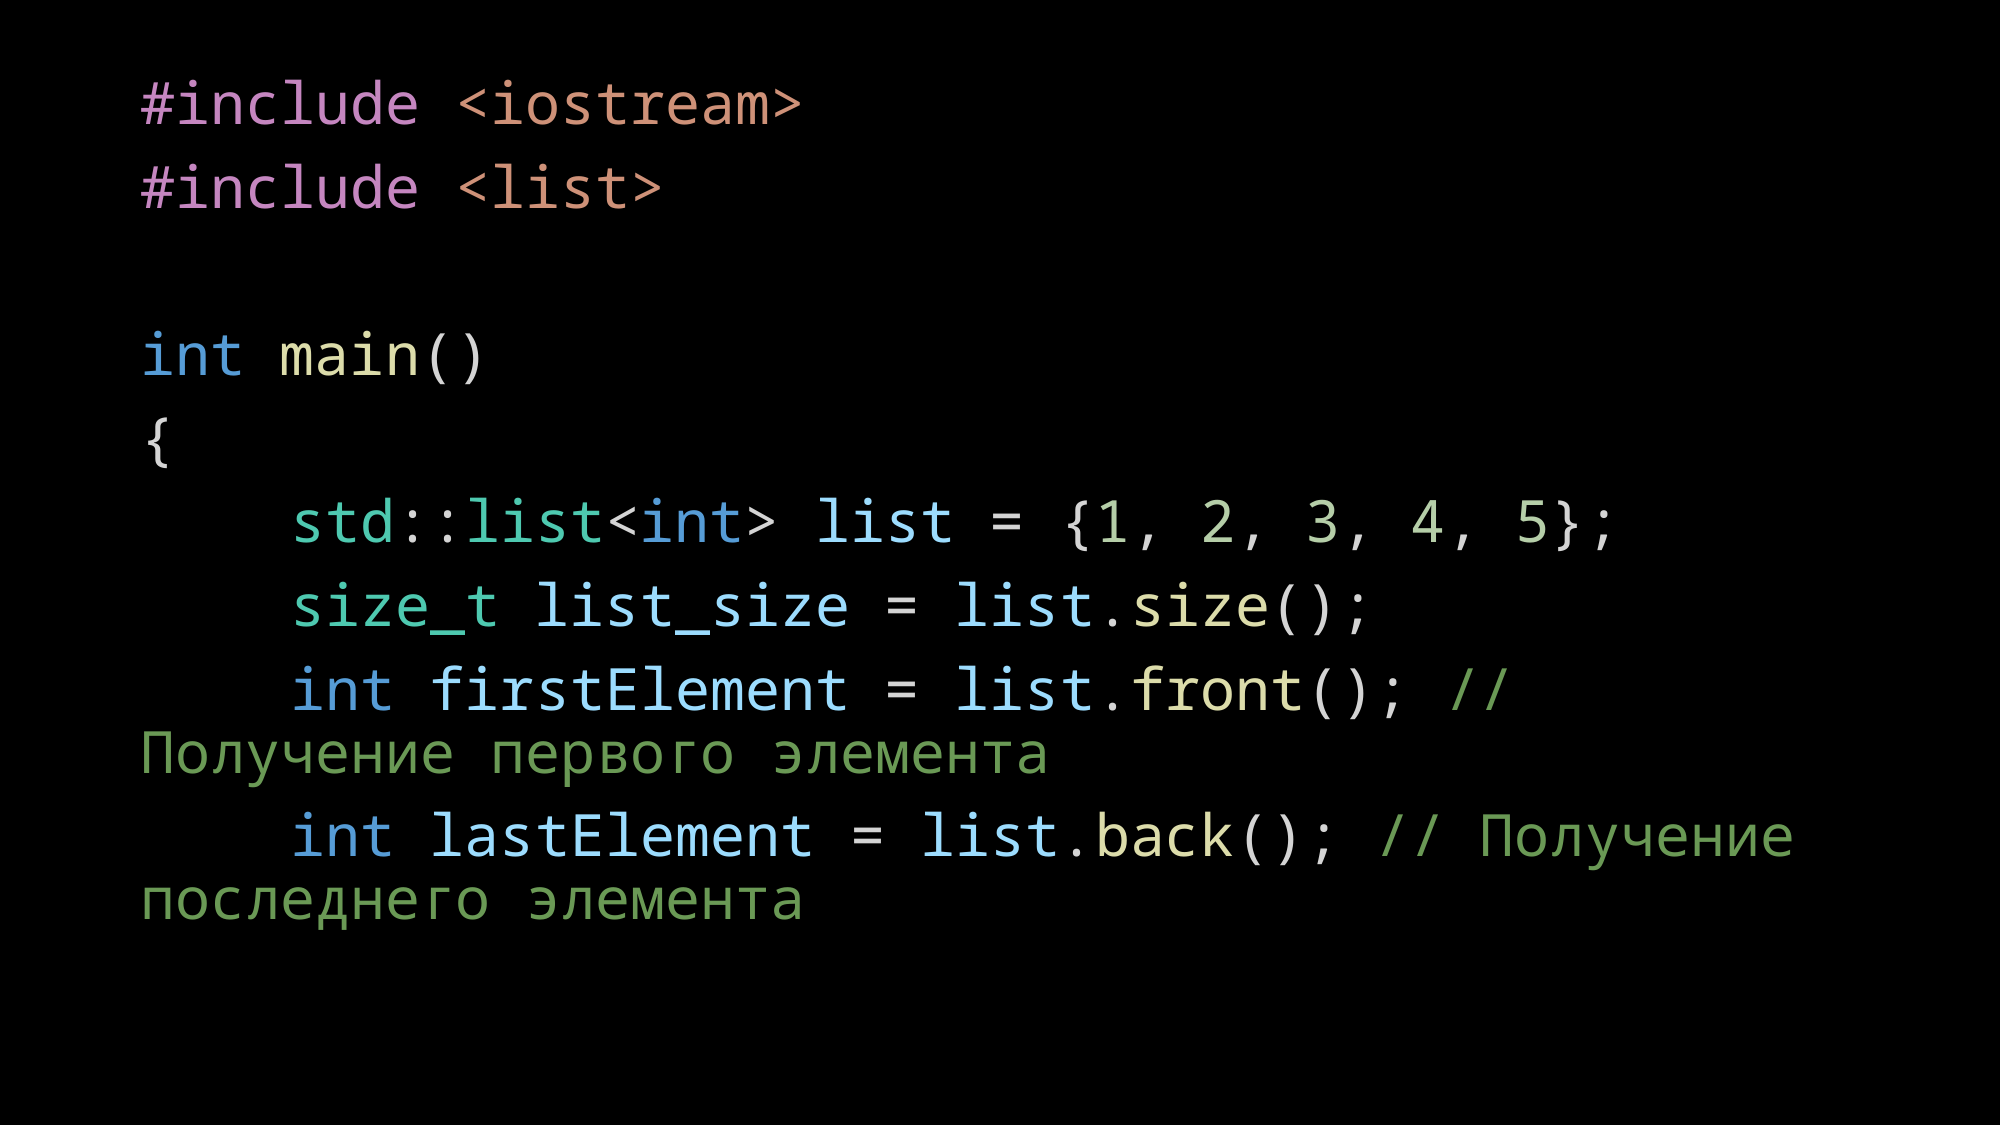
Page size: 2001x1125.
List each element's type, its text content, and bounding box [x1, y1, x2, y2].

list #include <iostream> #include <list> int main() { std::list<int> list = {1, 2, 3, 4, 5}; size_t list_size = list.size(); int firstElement = list.front(); // Получение первого элемента int lastElement = list.back(); // Получение последнего элемента [125, 66, 1863, 1086]
